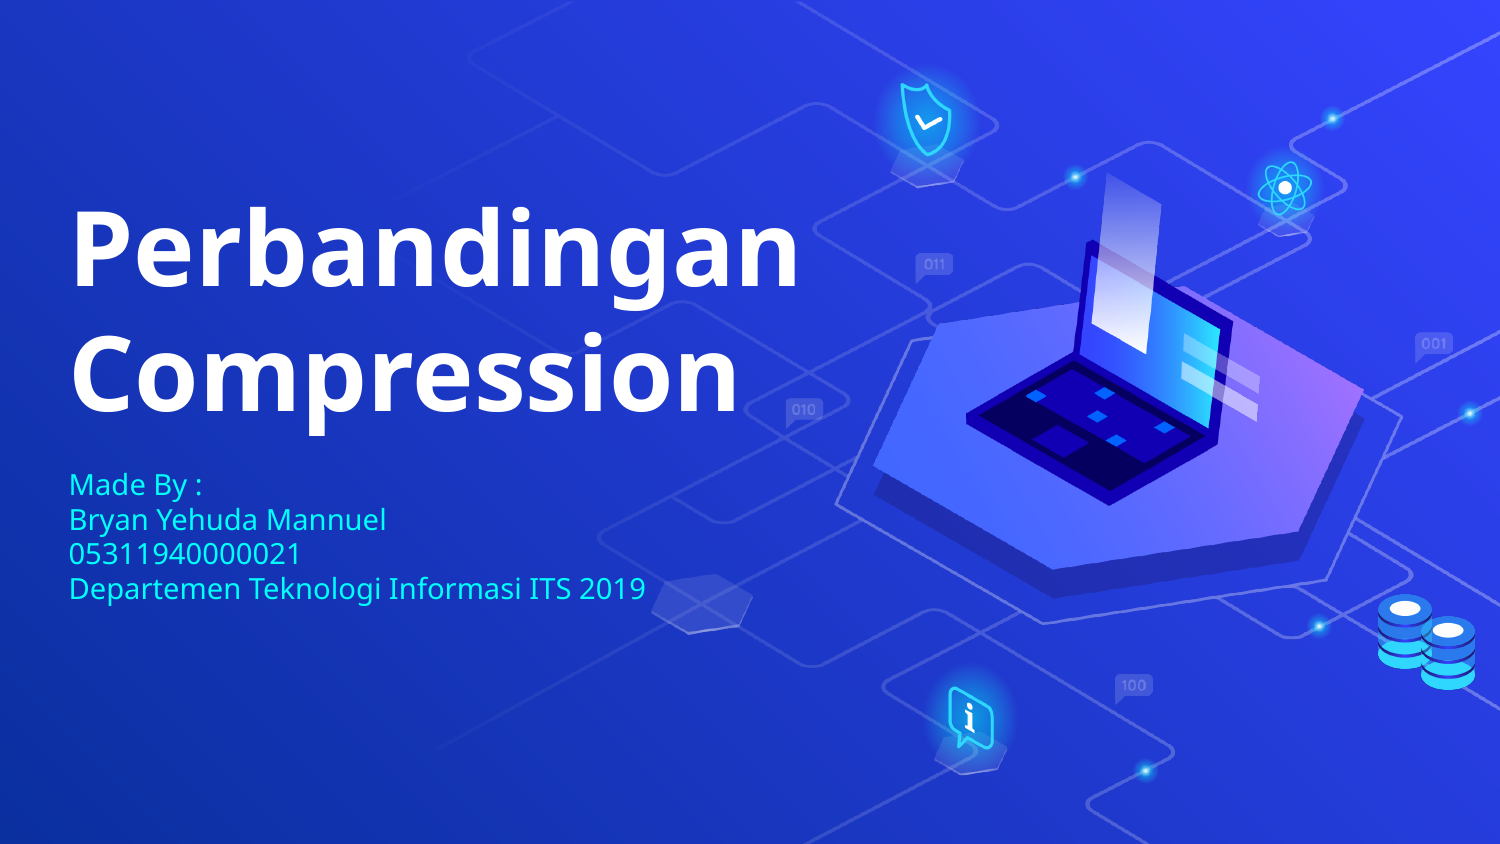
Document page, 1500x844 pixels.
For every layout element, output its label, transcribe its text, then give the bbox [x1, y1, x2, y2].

title Perbandingan Compression [68, 212, 814, 403]
text_box Made By : Bryan Yehuda Mannuel 05311940000021 Departemen Teknologi Informasi ITS 2019 [68, 465, 954, 595]
picture [0, 0, 1500, 844]
